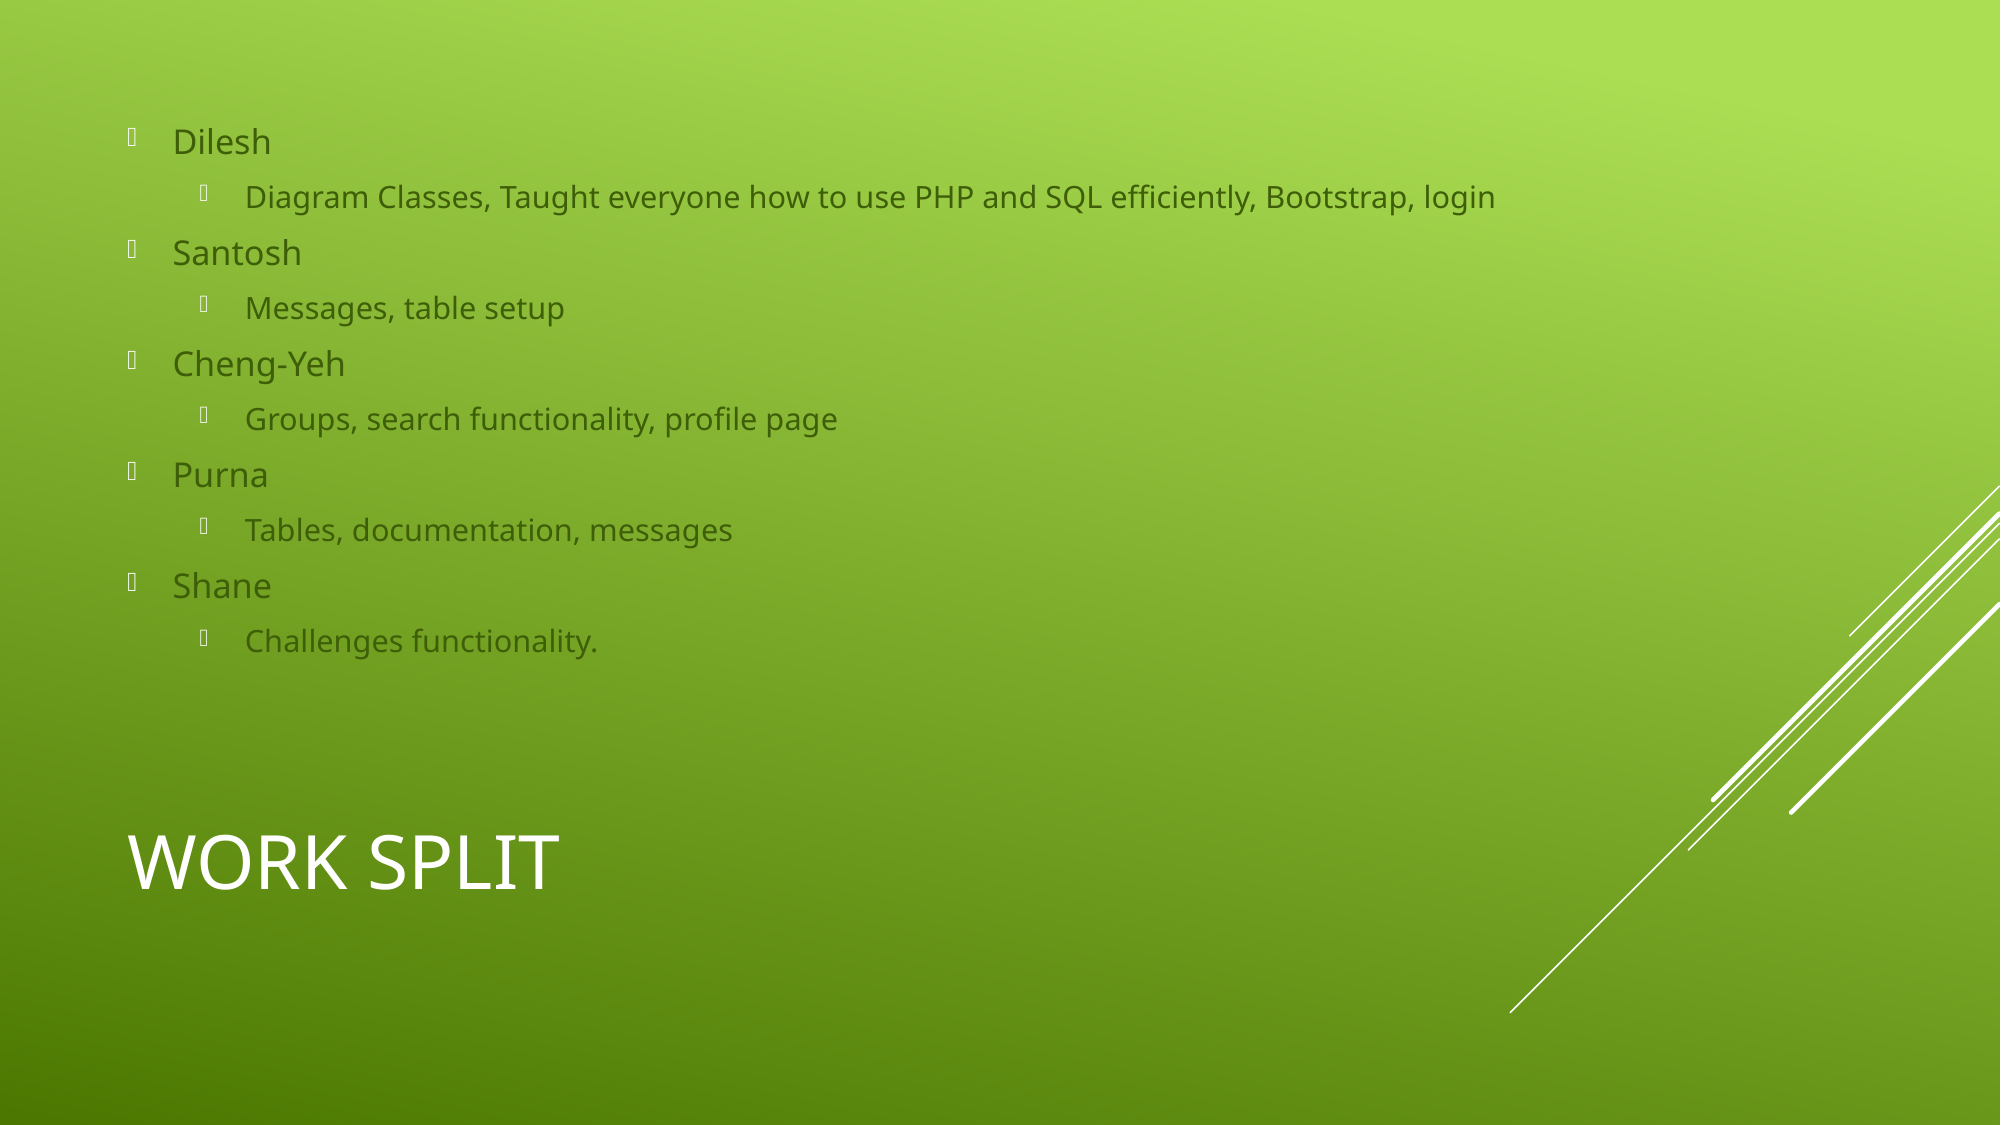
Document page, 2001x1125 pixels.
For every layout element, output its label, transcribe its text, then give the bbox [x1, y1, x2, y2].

list Dilesh Diagram Classes, Taught everyone how to use PHP and SQL efficiently, Bootstrap, login Santosh Messages, table setup Cheng-Yeh Groups, search functionality, profile page Purna Tables, documentation, messages Shane Challenges functionality. [112, 112, 1513, 706]
title Work Split [112, 736, 1513, 984]
